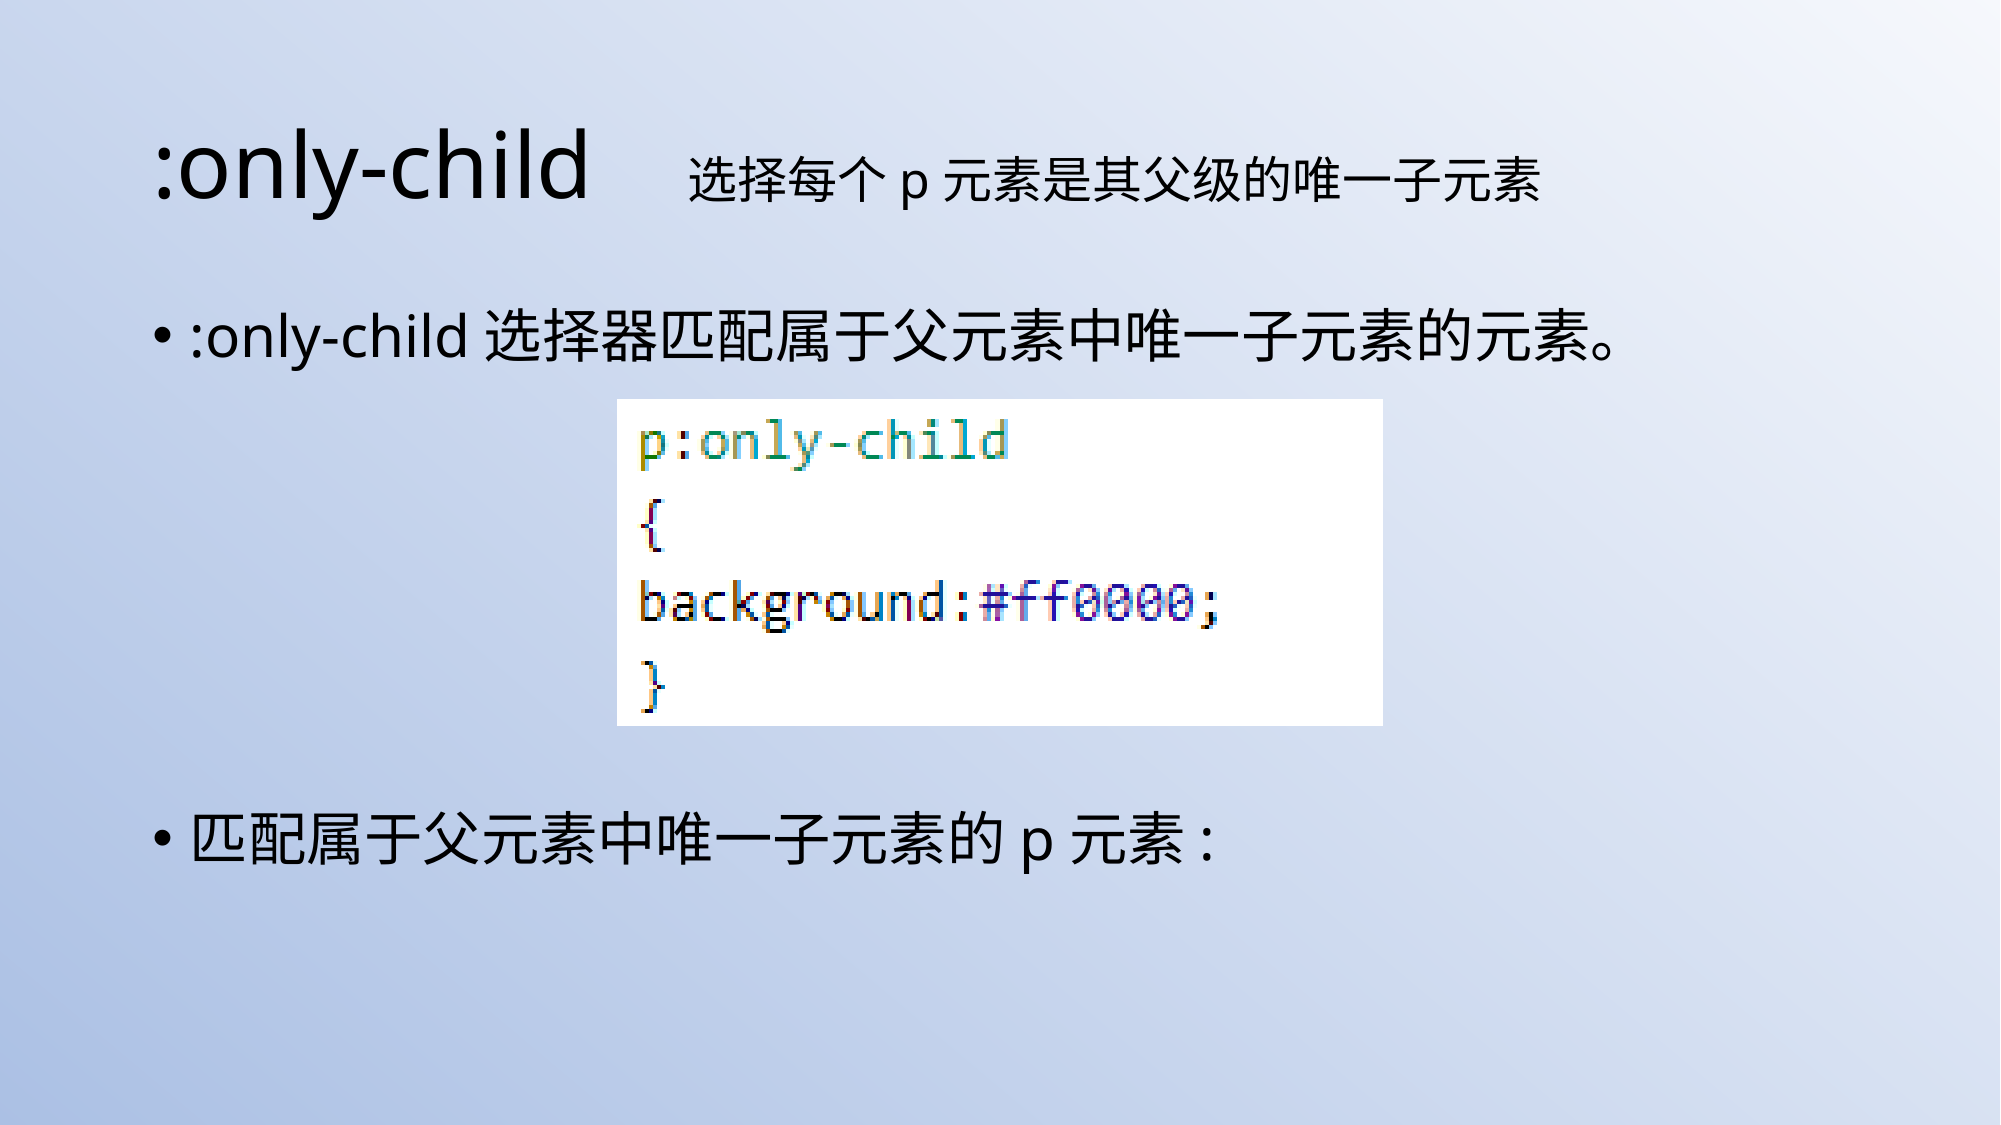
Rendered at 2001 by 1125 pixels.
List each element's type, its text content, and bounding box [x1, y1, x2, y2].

title :only-child 选择每个p元素是其父级的唯一子元素 [137, 59, 1863, 278]
list :only-child选择器匹配属于父元素中唯一子元素的元素。 匹配属于父元素中唯一子元素的p元素: [137, 299, 1863, 1014]
picture [617, 399, 1383, 726]
